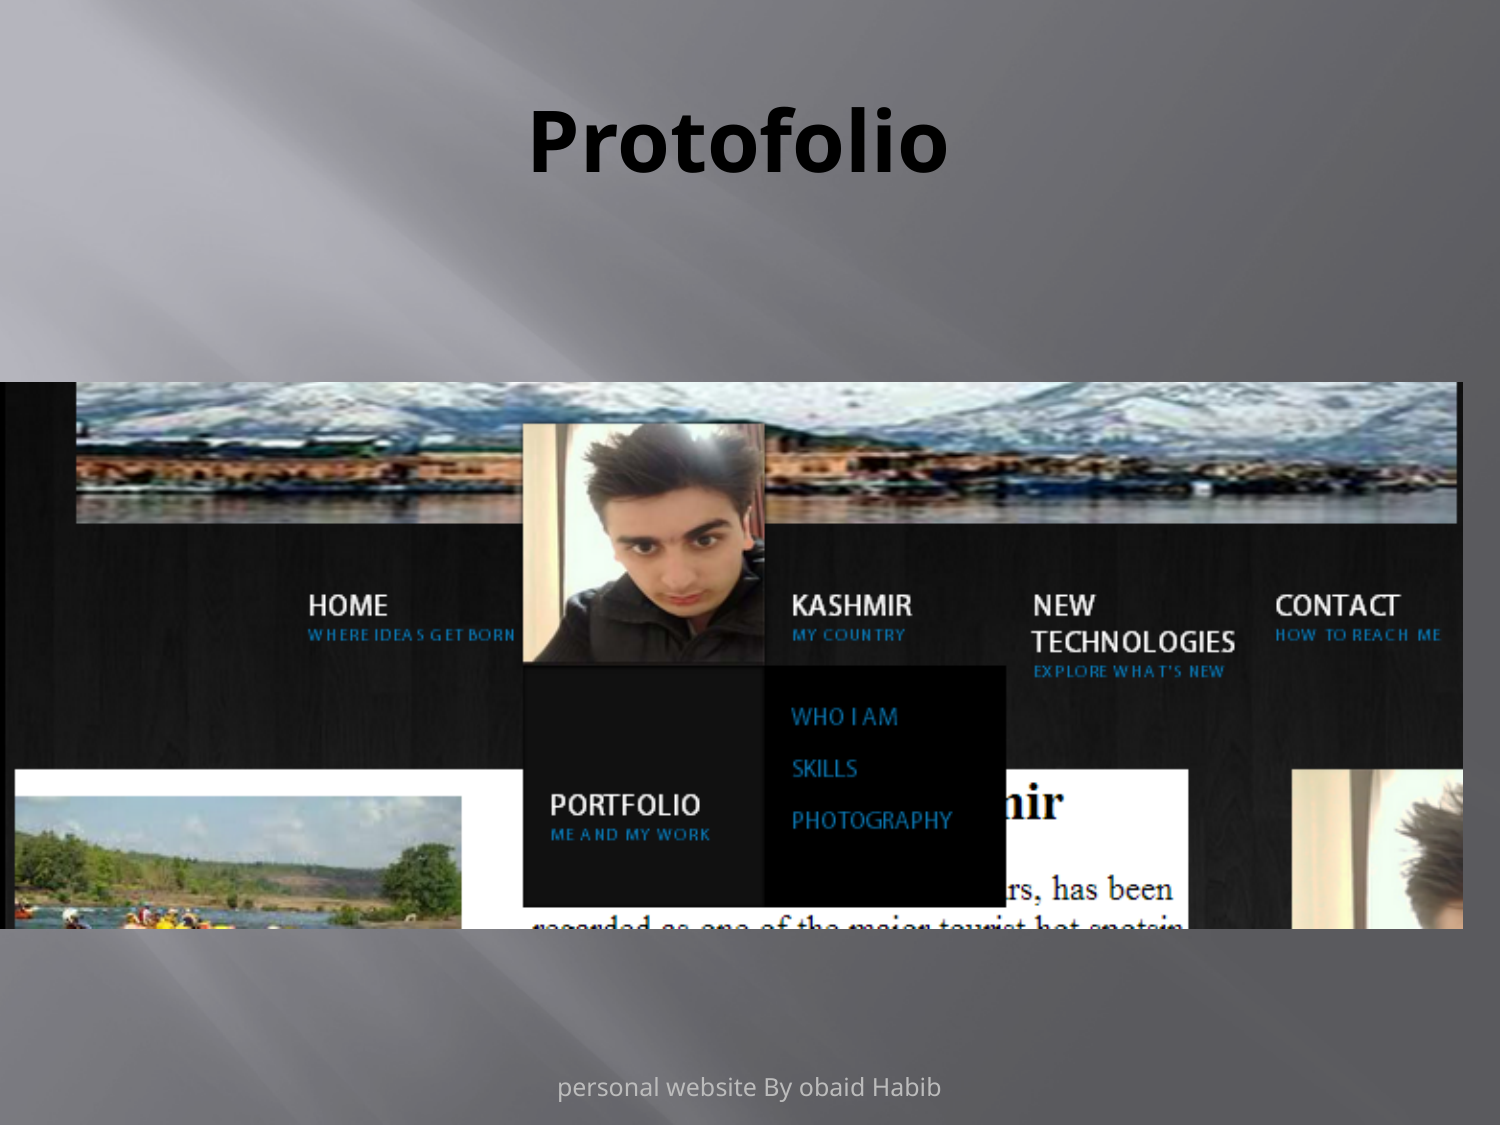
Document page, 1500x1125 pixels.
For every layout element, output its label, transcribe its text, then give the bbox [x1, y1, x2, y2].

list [0, 382, 1463, 929]
title Protofolio [75, 45, 1425, 233]
footer personal website By obaid Habib [512, 1052, 988, 1113]
